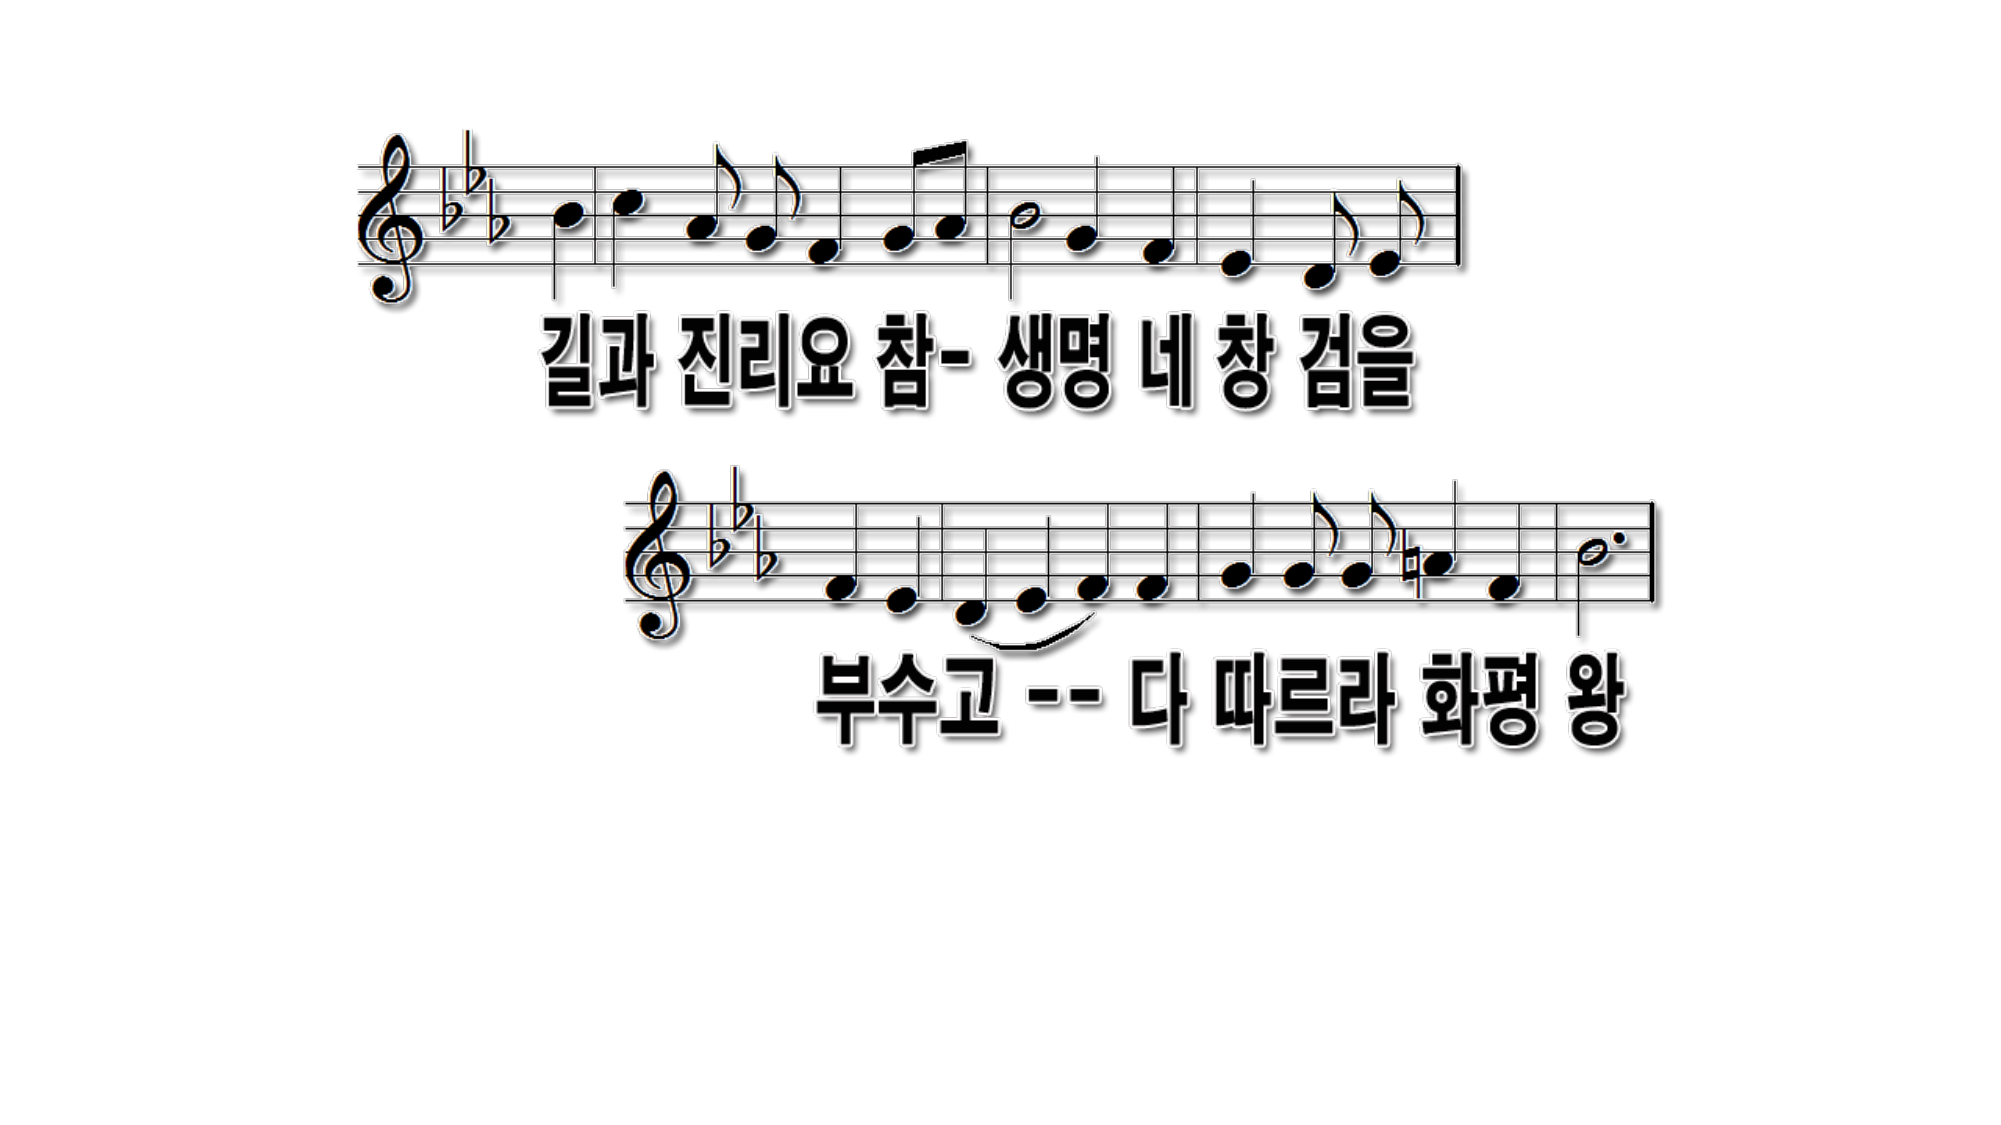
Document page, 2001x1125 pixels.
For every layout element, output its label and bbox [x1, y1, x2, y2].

picture [249, 0, 1750, 835]
